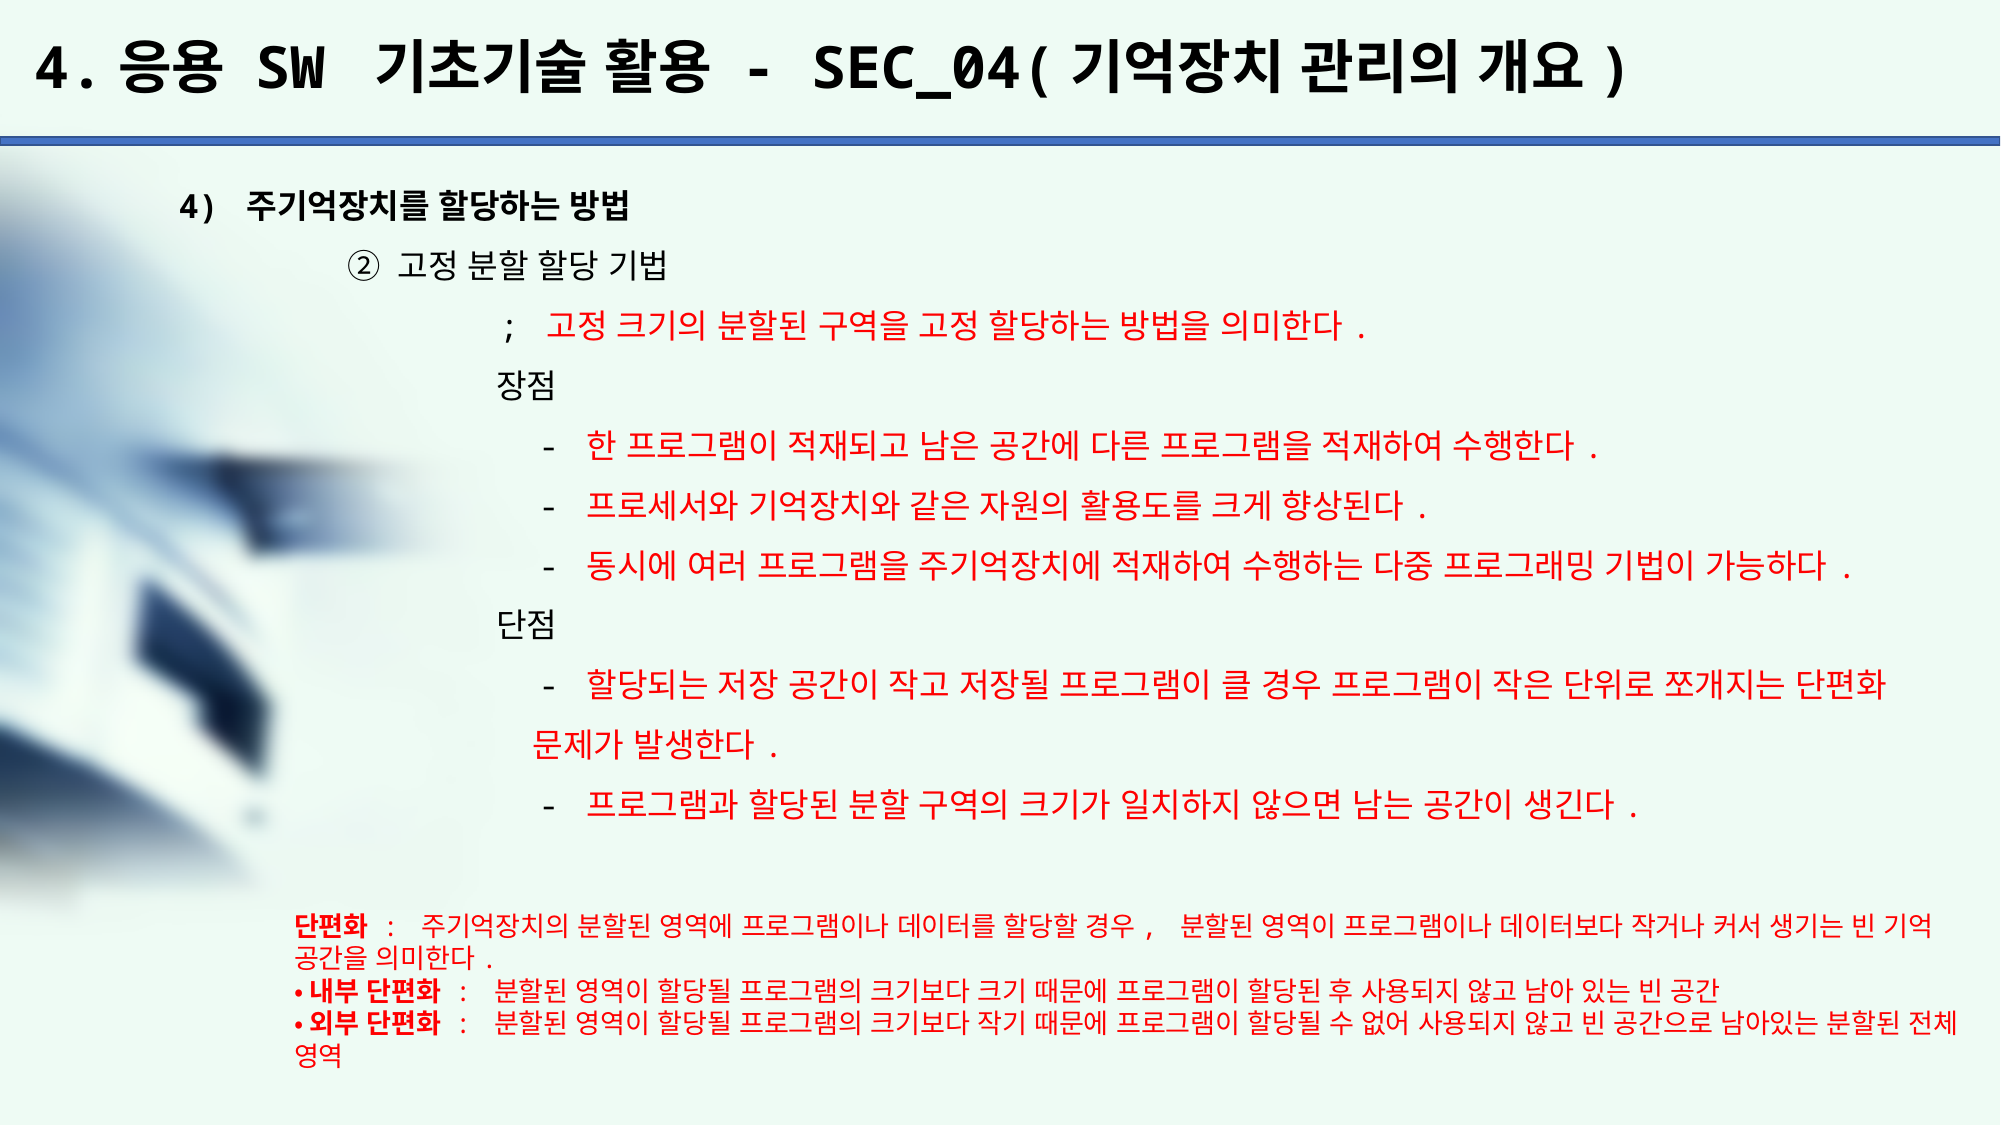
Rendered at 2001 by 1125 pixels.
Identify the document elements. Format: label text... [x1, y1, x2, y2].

text_box 4) 주기억장치를 할당하는 방법 ② 고정 분할 할당 기법 ; 고정 크기의 분할된 구역을 고정 할당하는 방법을 의미한다. 장점 - 한 프로그램이 적재되고 남은 공간에 다른 프로그램을 적재하여 수행한다. - 프로세서와 기억장치와 같은 자원의 활용도를 크게 향상된다. - 동시에 여러 프로그램을 주기억장치에 적재하여 수행하는 다중 프로그래밍 기법이 가능하다. 단점 - 할당되는 저장 공간이 작고 저장될 프로그램이 클 경우 프로그램이 작은 단위로 쪼개지는 단편화 문제가 발생한다. - 프로그램과 할당된 분할 구역의 크기가 일치하지 않으면 남는 공간이 생긴다. [163, 158, 1969, 832]
picture [0, 146, 2000, 1125]
text_box 단편화 : 주기억장치의 분할된 영역에 프로그램이나 데이터를 할당할 경우, 분할된 영역이 프로그램이나 데이터보다 작거나 커서 생기는 빈 기억 공간을 의미한다. •내부 단편화 : 분할된 영역이 할당될 프로그램의 크기보다 크기 때문에 프로그램이 할당된 후 사용되지 않고 남아 있는 빈 공간 •외부 단편화 : 분할된 영역이 할당될 프로그램의 크기보다 작기 때문에 프로그램이 할당될 수 없어 사용되지 않고 빈 공간으로 남아있는 분할된 전체 영역 [279, 902, 1993, 1080]
picture [0, 0, 2000, 136]
title 4.응용 SW 기초기술 활용 - SEC_04(기억장치 관리의 개요) [19, 14, 1922, 126]
